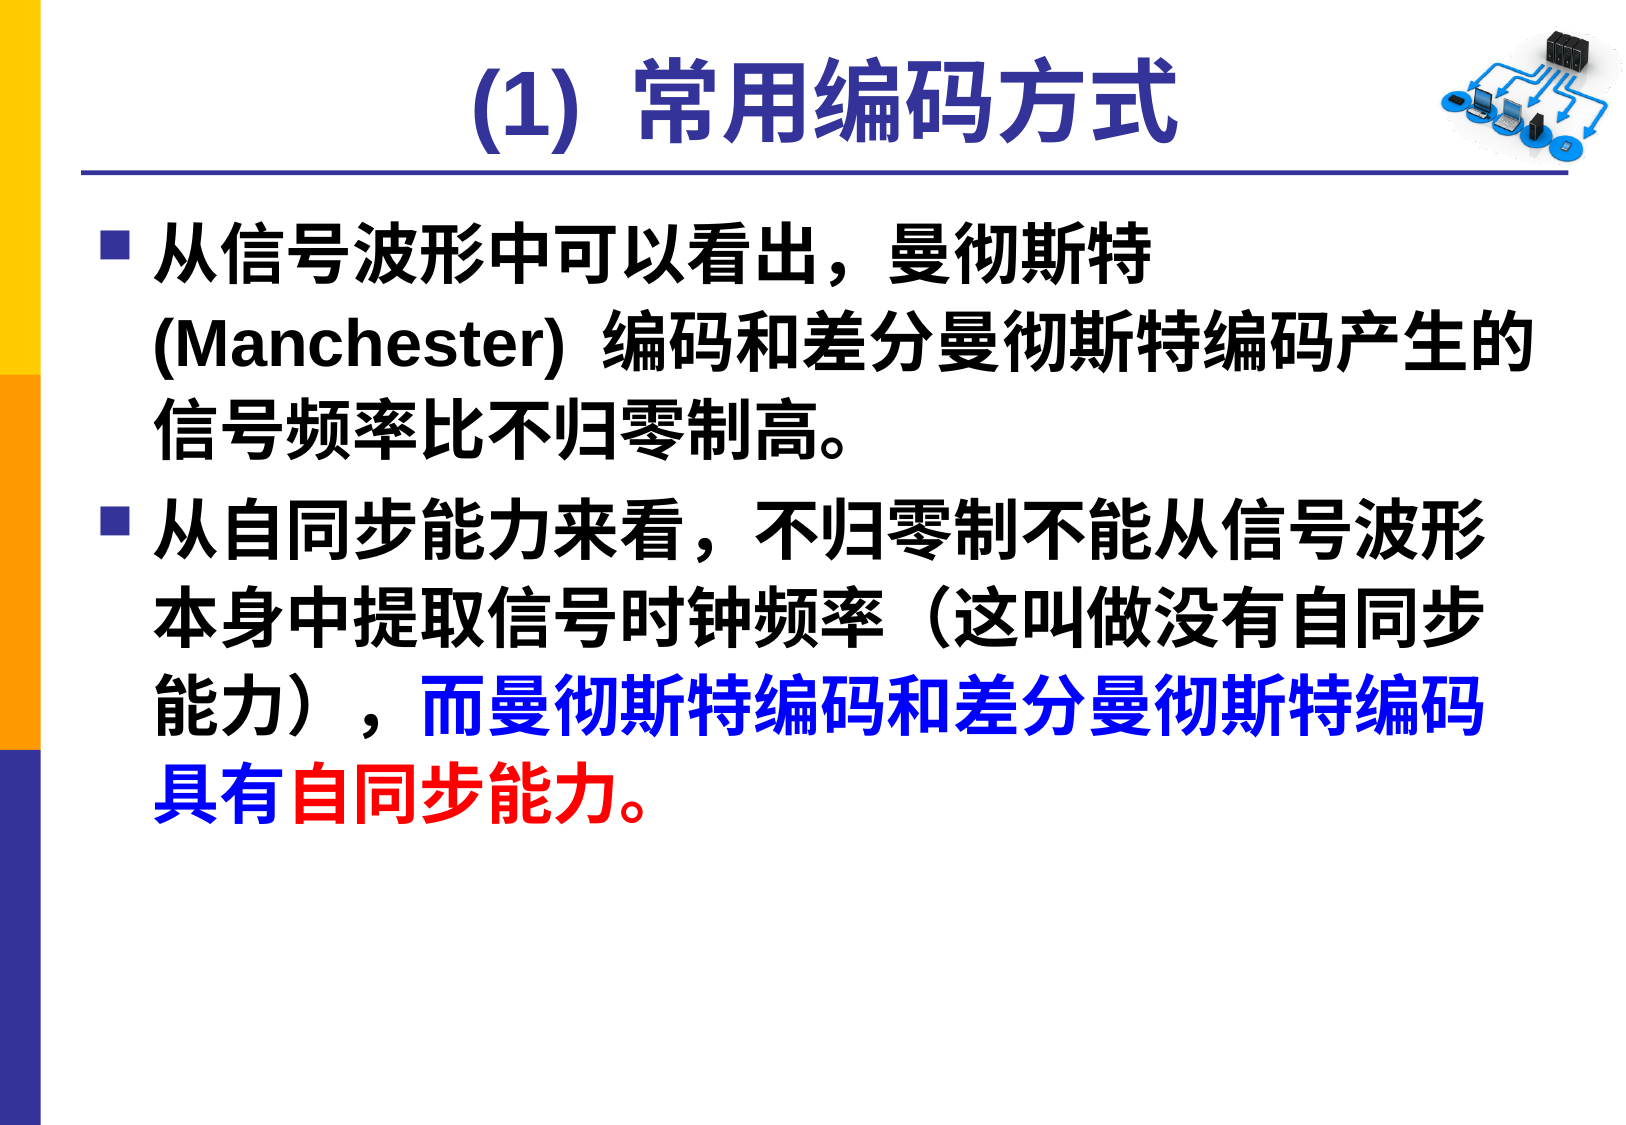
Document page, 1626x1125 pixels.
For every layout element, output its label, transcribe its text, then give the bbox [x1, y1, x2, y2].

list 从信号波形中可以看出，曼彻斯特 (Manchester) 编码和差分曼彻斯特编码产生的信号频率比不归零制高。 从自同步能力来看，不归零制不能从信号波形本身中提取信号时钟频率（这叫做没有自同步能力），而曼彻斯特编码和差分曼彻斯特编码具有自同步能力。 [81, 196, 1569, 1006]
picture [1438, 30, 1624, 165]
title (1) 常用编码方式 [81, 30, 1569, 161]
